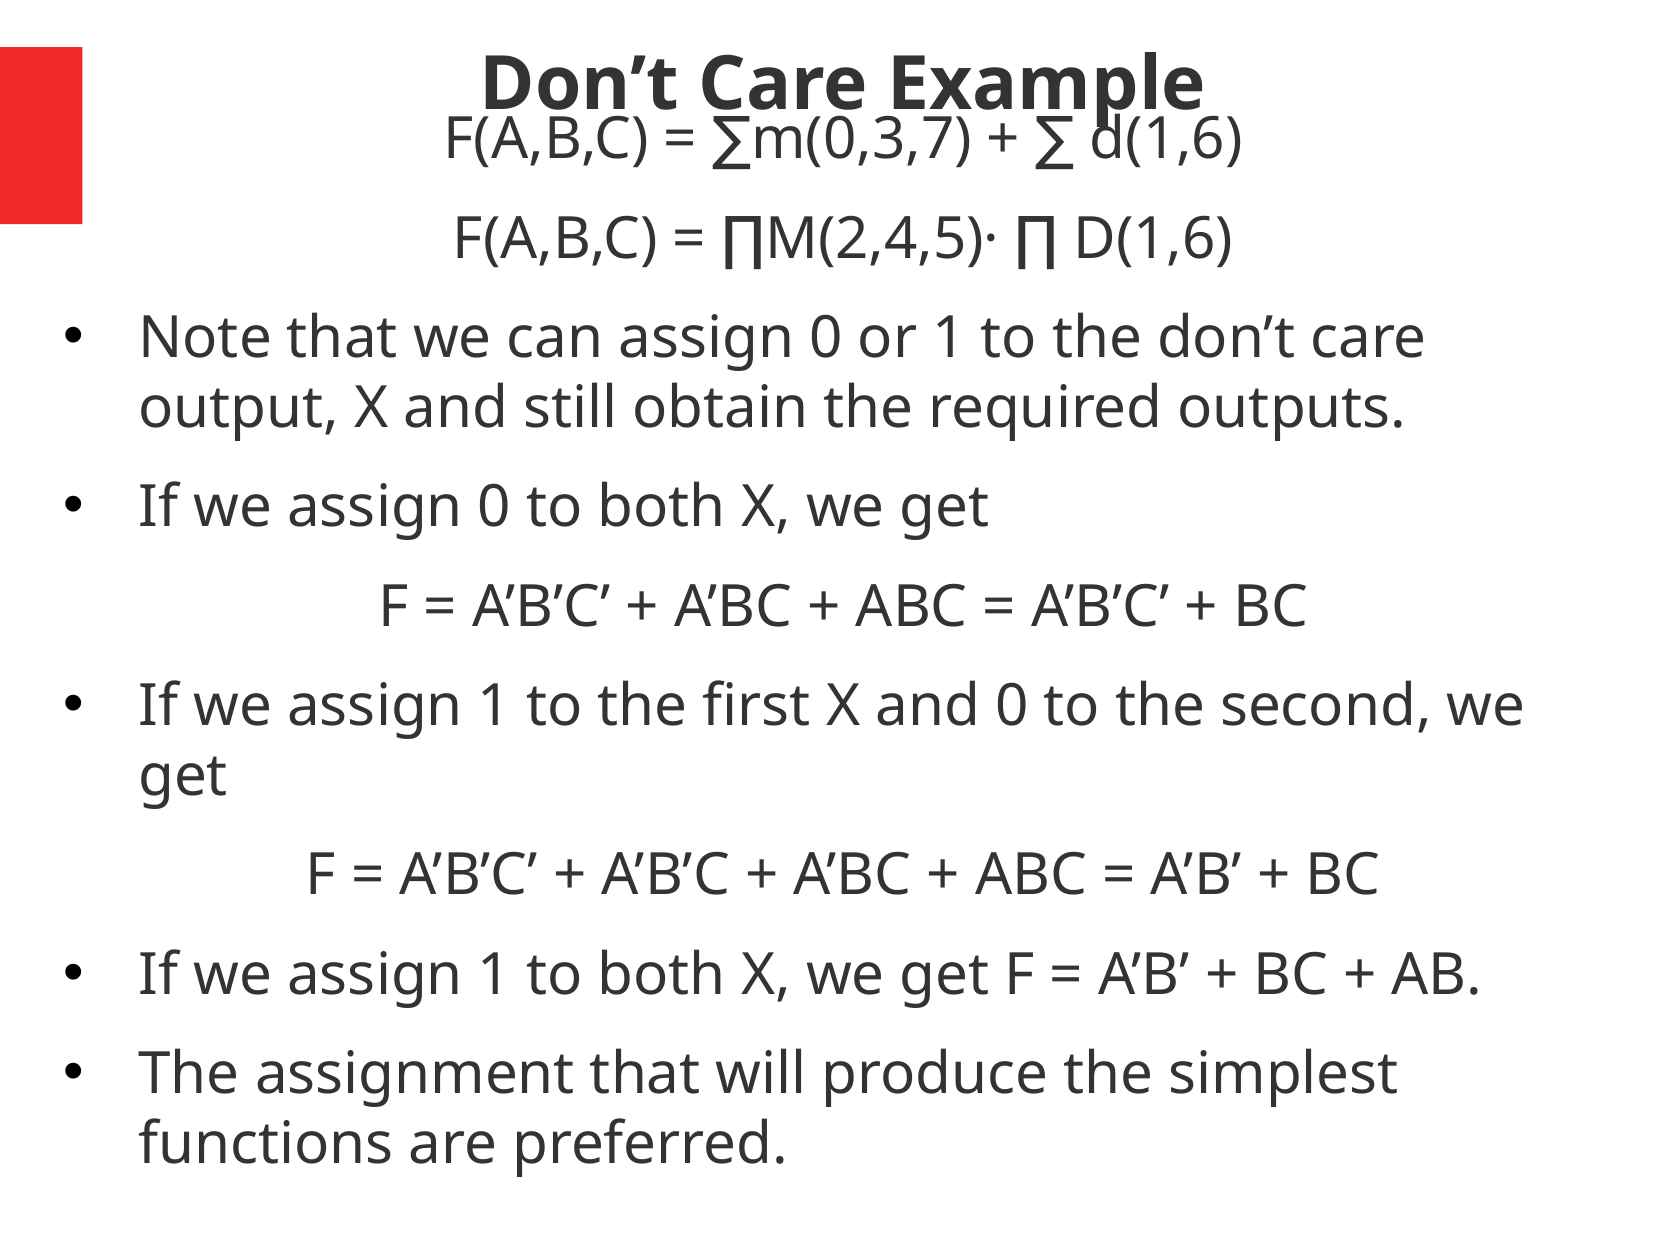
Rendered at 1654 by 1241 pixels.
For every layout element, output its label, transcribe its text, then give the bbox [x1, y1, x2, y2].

title Don’t Care Example [118, 0, 1569, 100]
list F(A,B,C) = ∑m(0,3,7) + ∑ d(1,6) F(A,B,C) = ∏M(2,4,5)· ∏ D(1,6) Note that we can assign 0 or 1 to the don’t care output, X and still obtain the required outputs. If we assign 0 to both X, we get F = A’B’C’ + A’BC + ABC = A’B’C’ + BC If we assign 1 to the first X and 0 to the second, we get F = A’B’C’ + A’B’C + A’BC + ABC = A’B’ + BC If we assign 1 to both X, we get F = A’B’ + BC + AB. The assignment that will produce the simplest functions are preferred. [63, 100, 1623, 1070]
